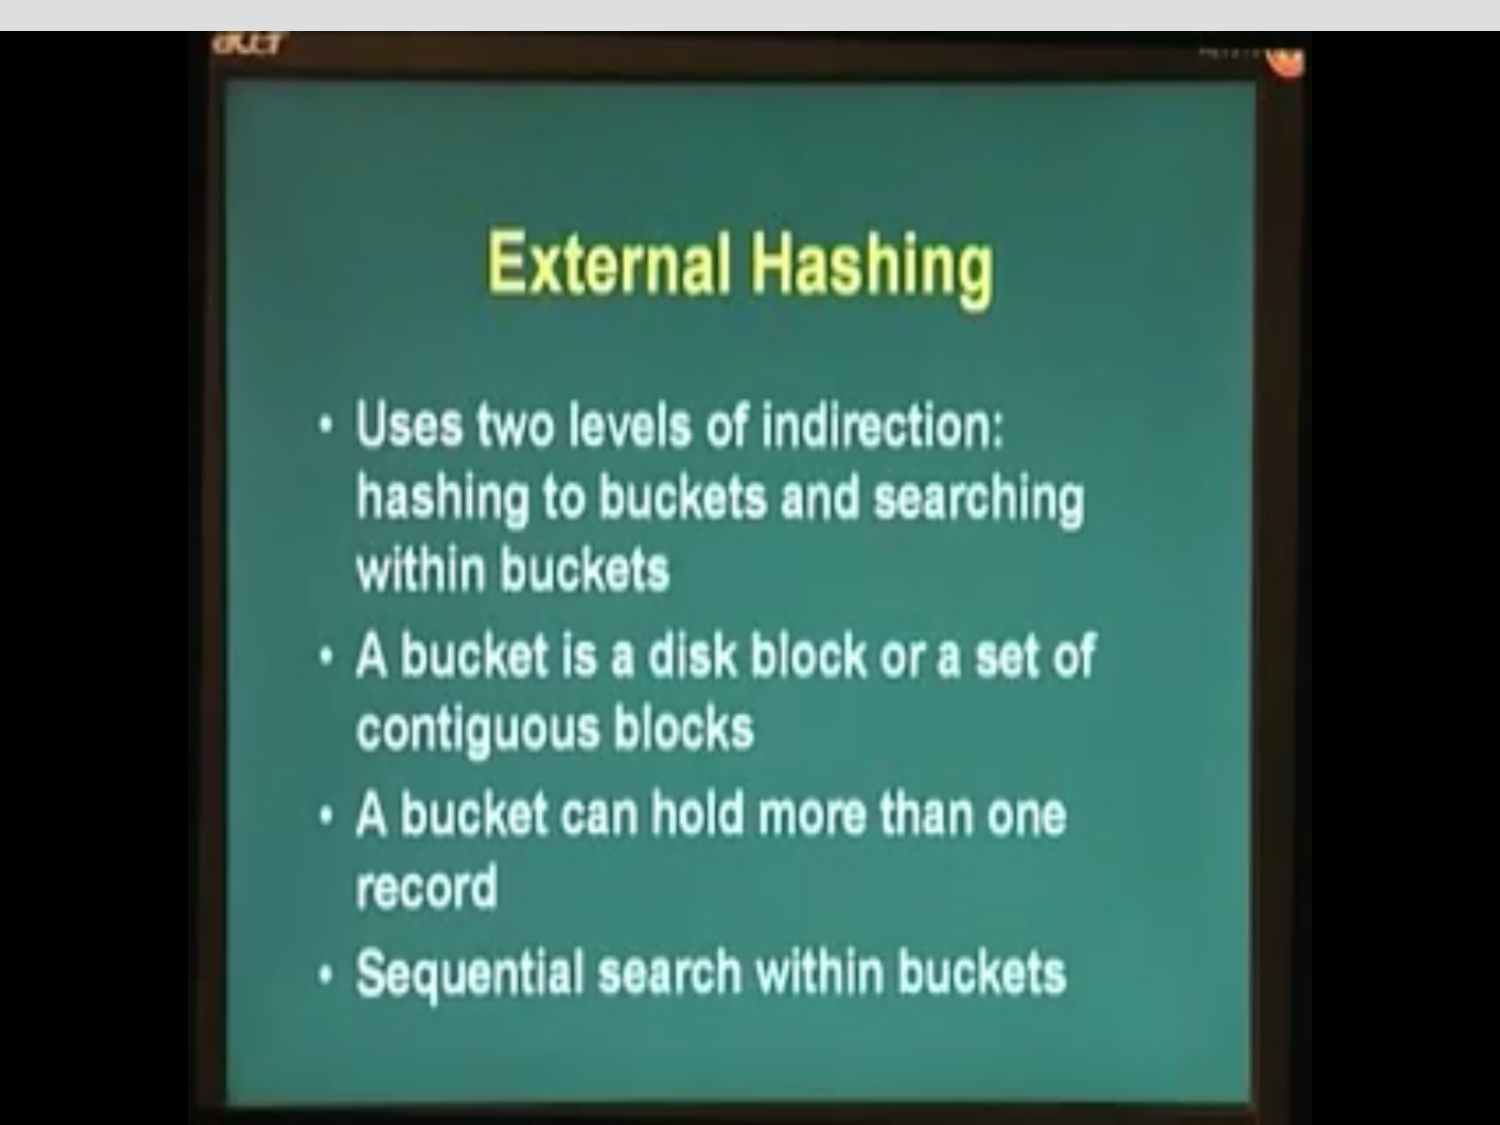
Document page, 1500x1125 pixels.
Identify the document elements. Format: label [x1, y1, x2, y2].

list [0, 30, 1500, 1125]
